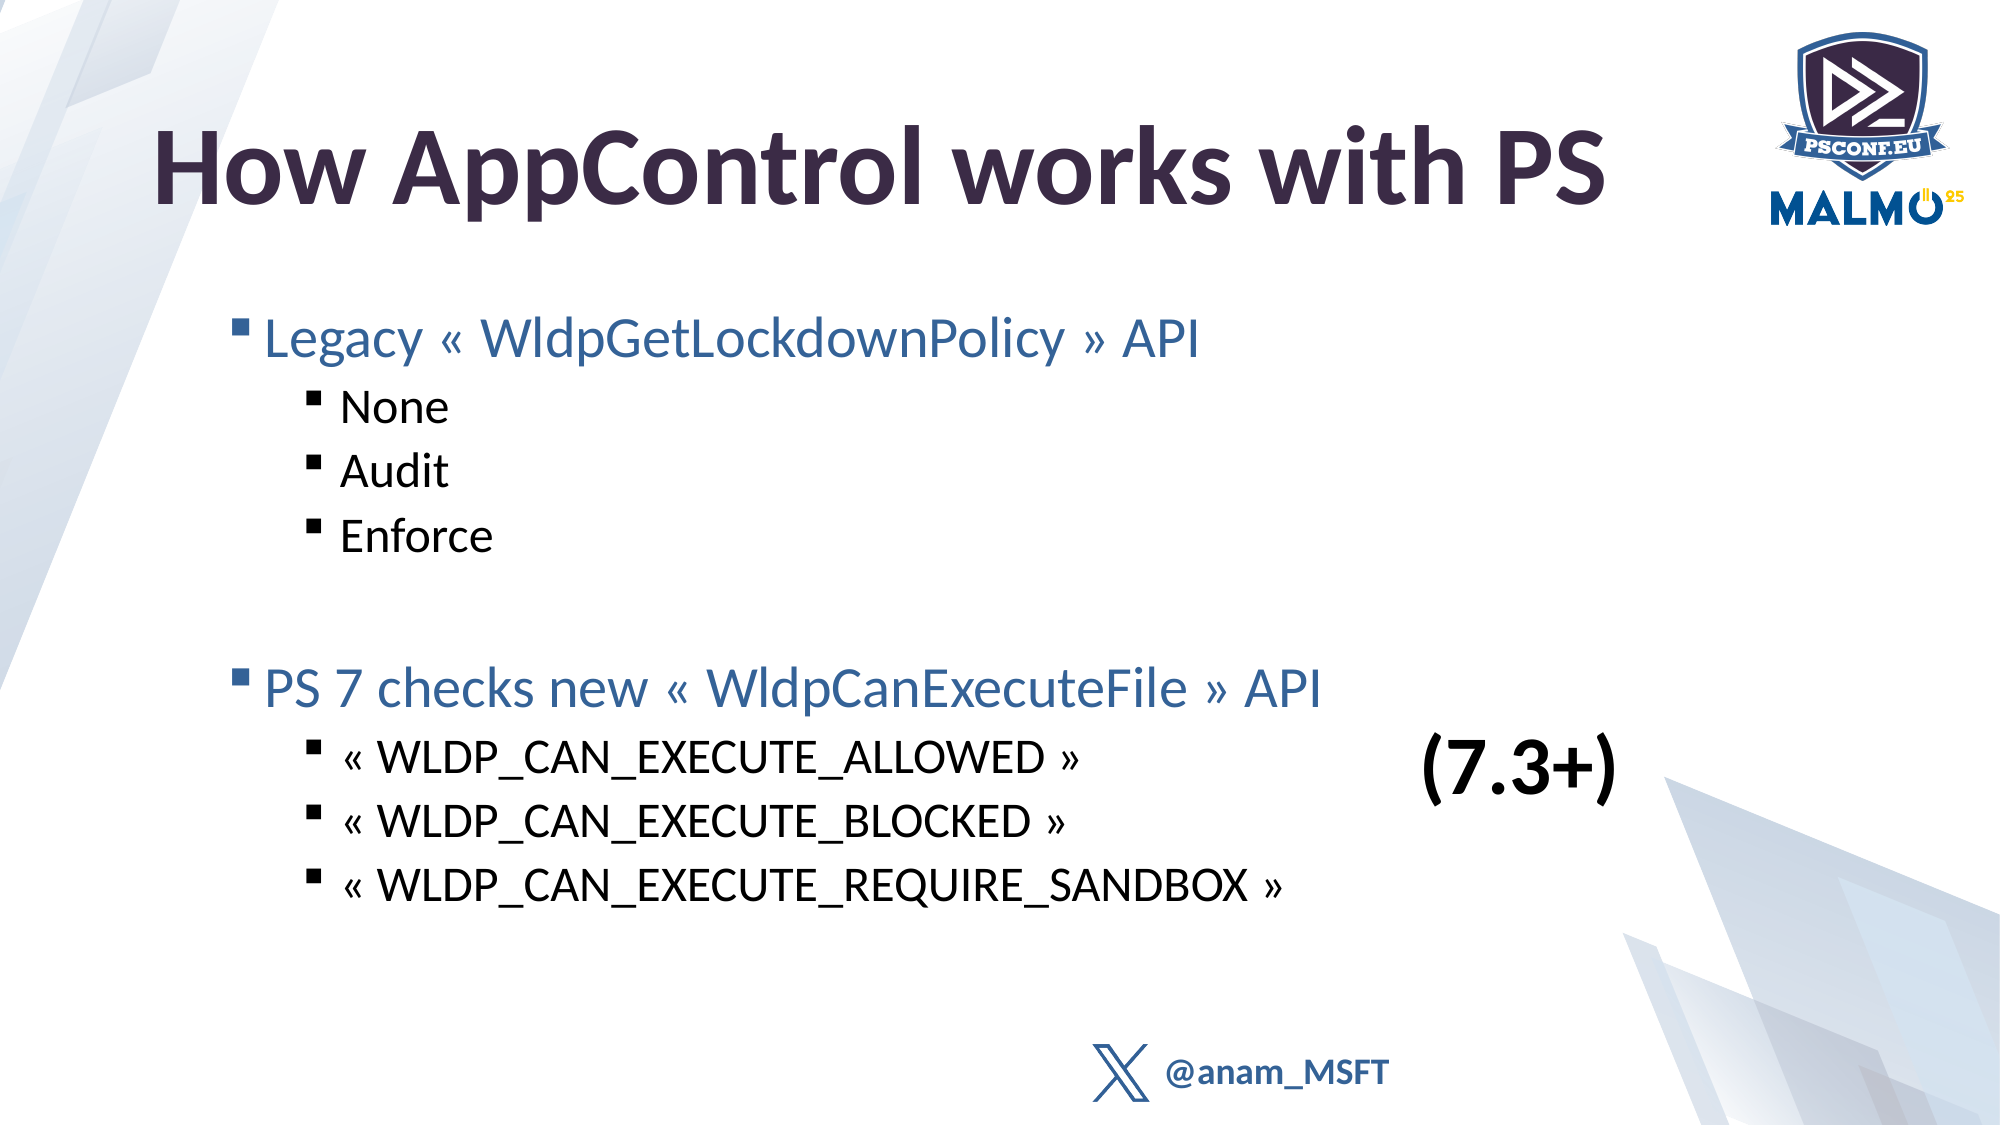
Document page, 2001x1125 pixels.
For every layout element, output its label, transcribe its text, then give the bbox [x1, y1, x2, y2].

picture [0, 0, 2000, 1125]
list Legacy « WldpGetLockdownPolicy » API None Audit Enforce PS 7 checks new « WldpCanExecuteFile » API « WLDP_CAN_EXECUTE_ALLOWED » « WLDP_CAN_EXECUTE_BLOCKED » « WLDP_CAN_EXECUTE_REQUIRE_SANDBOX » [137, 299, 1863, 1014]
title How AppControl works with PS [137, 59, 1735, 278]
text_box (7.3+) [1404, 703, 1640, 819]
